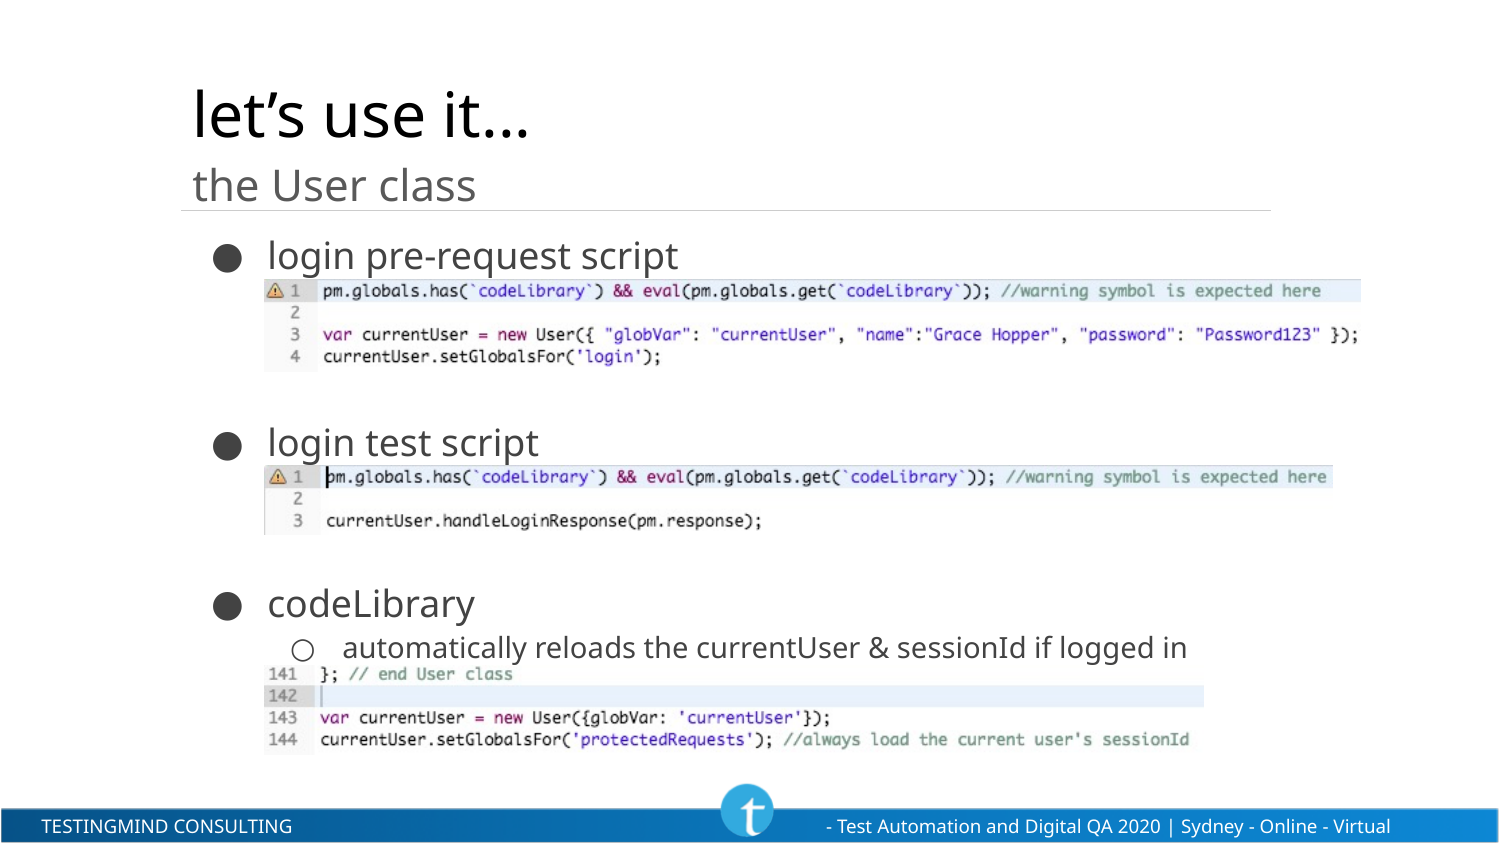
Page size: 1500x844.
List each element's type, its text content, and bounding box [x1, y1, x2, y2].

subtitle the User class [177, 157, 1274, 209]
list login test script [177, 397, 1358, 462]
list login pre-request script [177, 210, 1358, 280]
title let’s use it... [177, 59, 1274, 156]
picture [264, 465, 1334, 535]
picture [264, 279, 1362, 372]
picture [264, 665, 1205, 755]
list codeLibrary automatically reloads the currentUser & sessionId if logged in [177, 558, 1358, 666]
picture [0, 779, 1500, 844]
